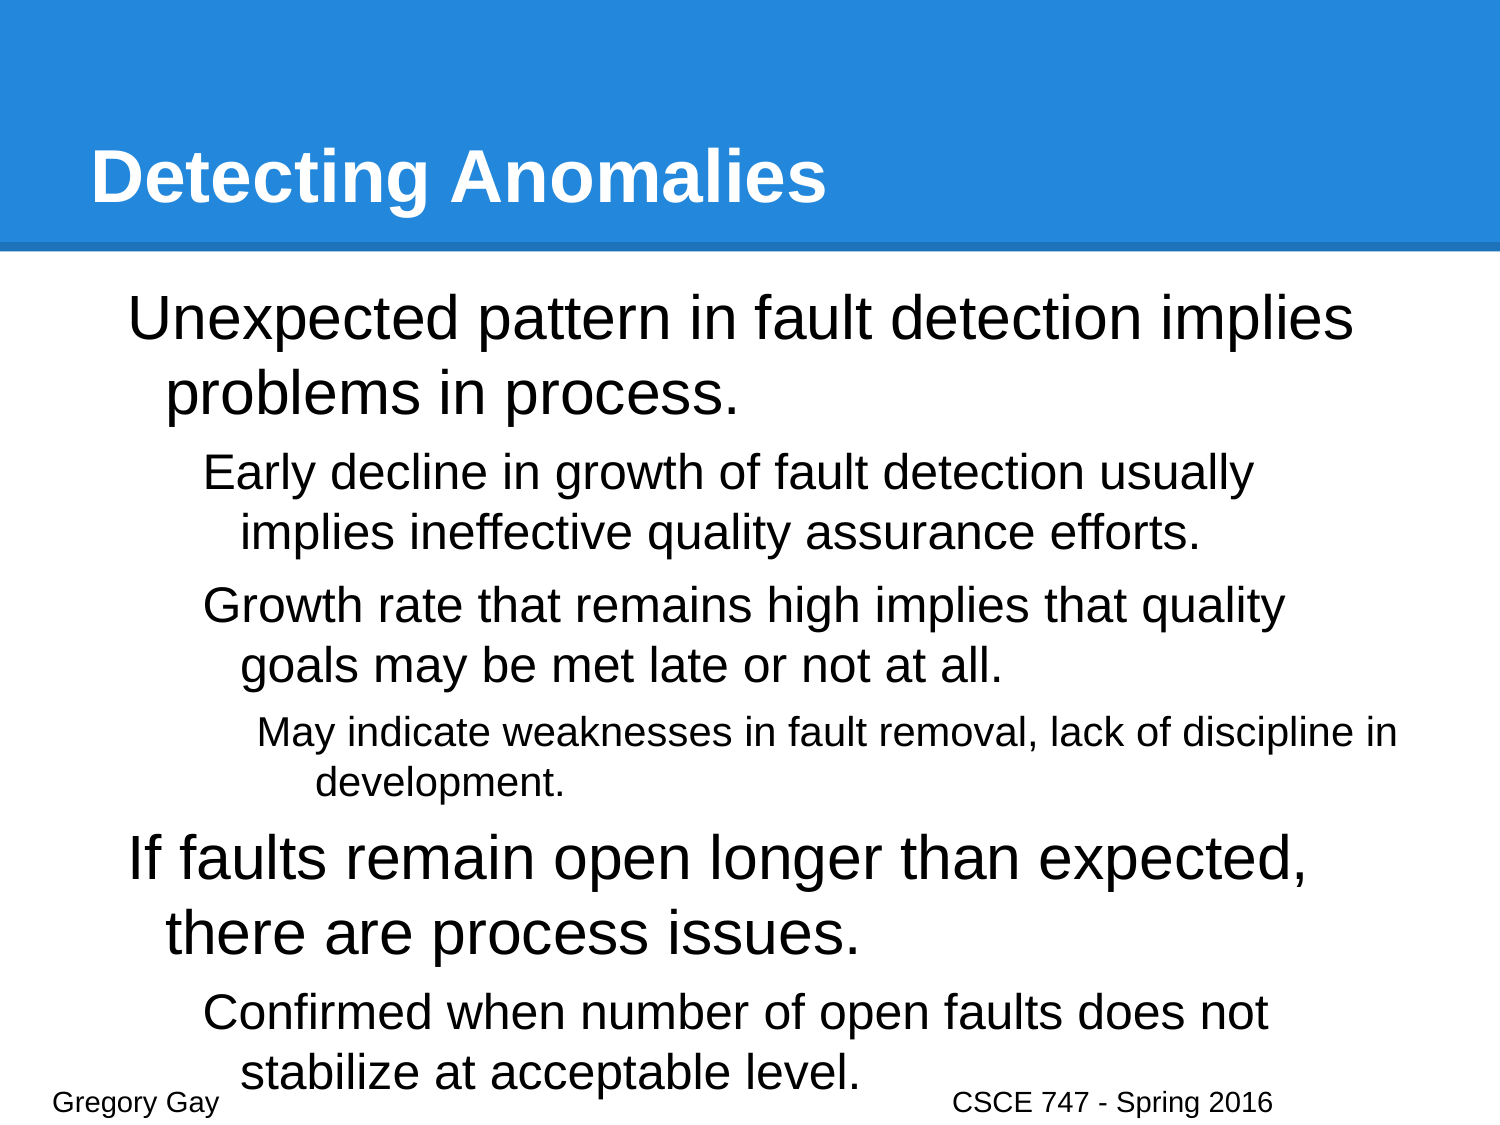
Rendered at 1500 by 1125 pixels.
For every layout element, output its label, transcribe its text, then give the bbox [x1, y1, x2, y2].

text_box Gregory Gay CSCE 747 - Spring 2016 40 [37, 1068, 1463, 1114]
title Detecting Anomalies [75, 45, 1425, 233]
list Unexpected pattern in fault detection implies problems in process. Early decline in growth of fault detection usually implies ineffective quality assurance efforts. Growth rate that remains high implies that quality goals may be met late or not at all. May indicate weaknesses in fault removal, lack of discipline in development. If faults remain open longer than expected, there are process issues. Confirmed when number of open faults does not stabilize at acceptable level. [75, 262, 1425, 1068]
